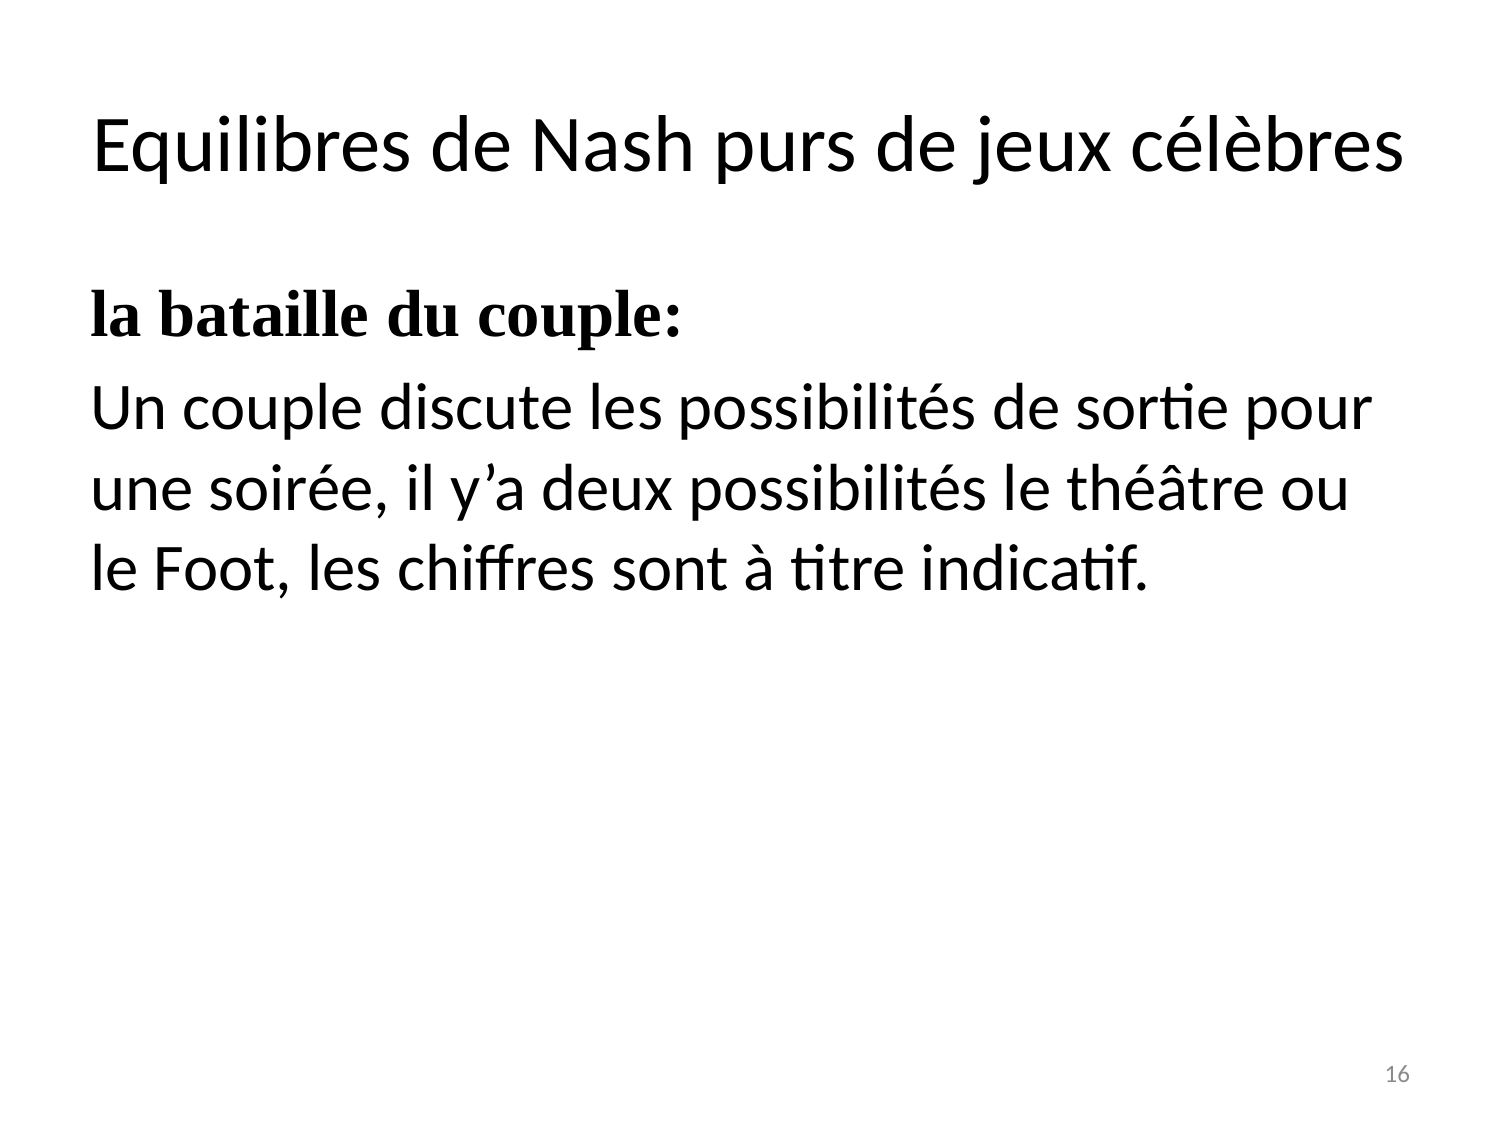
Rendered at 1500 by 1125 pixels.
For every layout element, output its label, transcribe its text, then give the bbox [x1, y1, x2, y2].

slide_number 16 [1074, 1042, 1425, 1103]
title Equilibres de Nash purs de jeux célèbres [75, 45, 1425, 233]
list la bataille du couple: Un couple discute les possibilités de sortie pour une soirée, il y’a deux possibilités le théâtre ou le Foot, les chiffres sont à titre indicatif. [75, 262, 1425, 1005]
